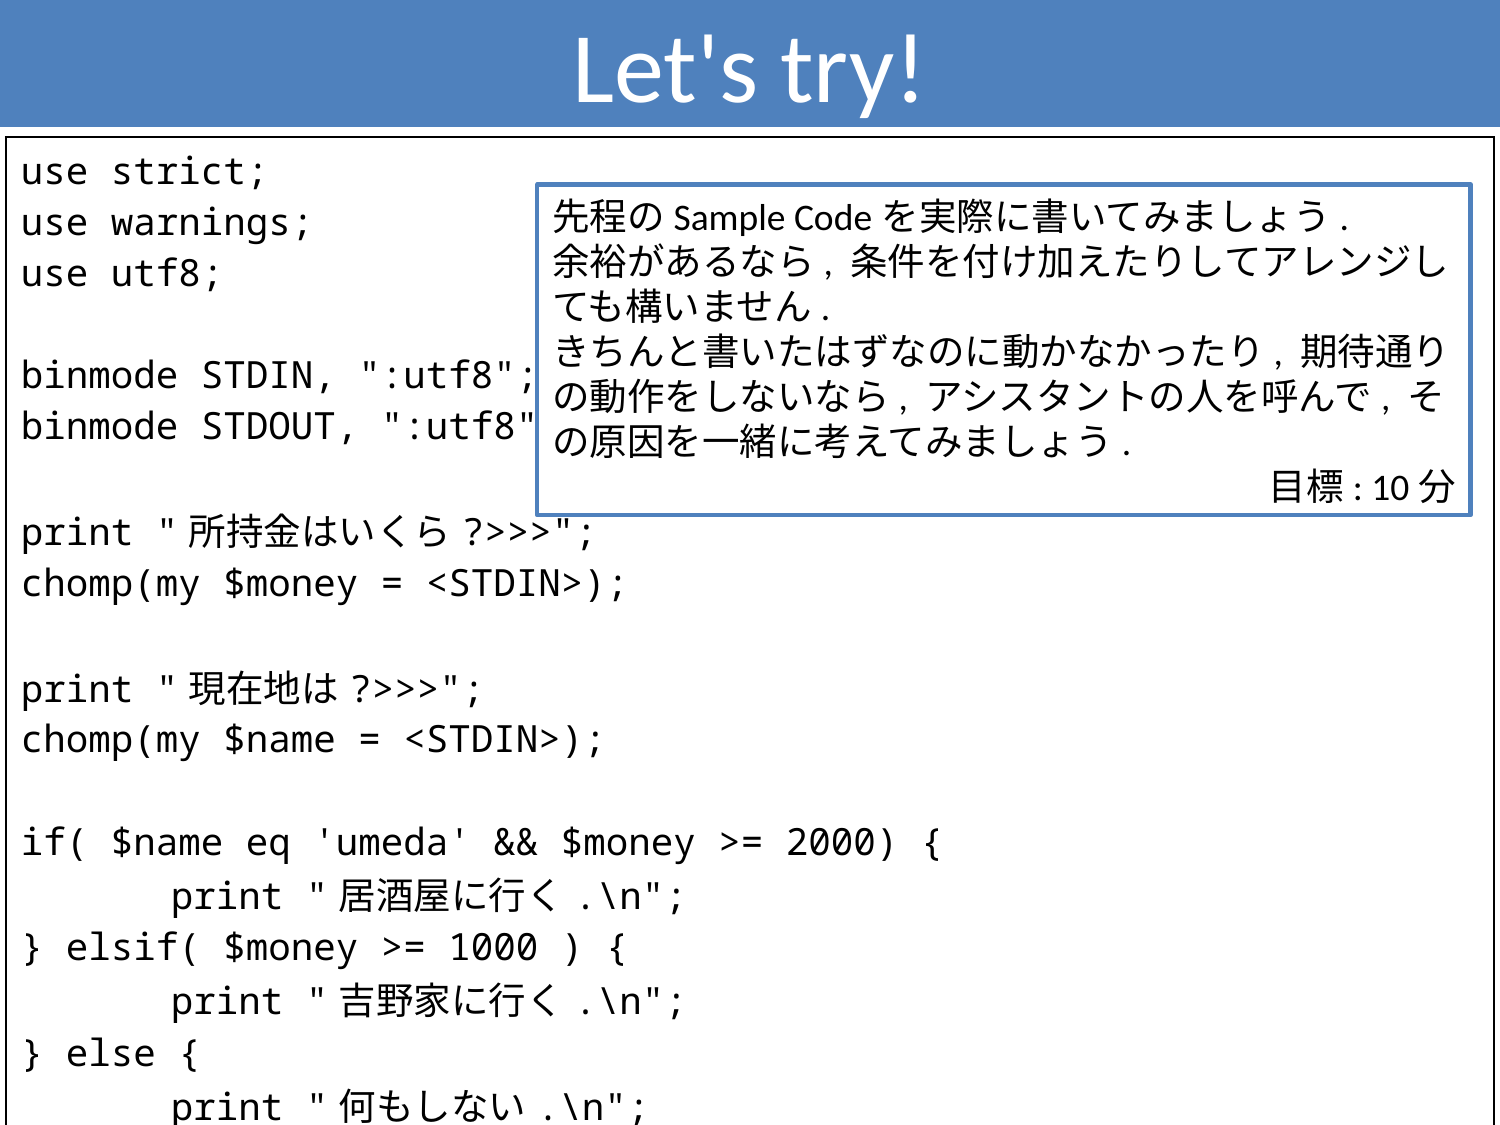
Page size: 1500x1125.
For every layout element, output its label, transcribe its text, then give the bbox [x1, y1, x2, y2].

text_box Let's try! [0, 0, 1500, 127]
text_box 先程のSample Codeを実際に書いてみましょう. 余裕があるなら, 条件を付け加えたりしてアレンジしても構いません. きちんと書いたはずなのに動かなかったり, 期待通りの動作をしないなら, アシスタントの人を呼んで, その原因を一緒に考えてみましょう. 目標: 10分 [535, 182, 1473, 517]
table_header use strict; use warnings; use utf8; binmode STDIN, ":utf8"; binmode STDOUT, ":utf8"; print "所持金はいくら?>>>"; chomp(my $money = <STDIN>); print "現在地は?>>>"; chomp(my $name = <STDIN>); if( $name eq 'umeda' && $money >= 2000) { print "居酒屋に行く.\n"; } elsif( $money >= 1000 ) { print "吉野家に行く.\n"; } else { print "何もしない.\n"; } [7, 138, 1493, 1125]
